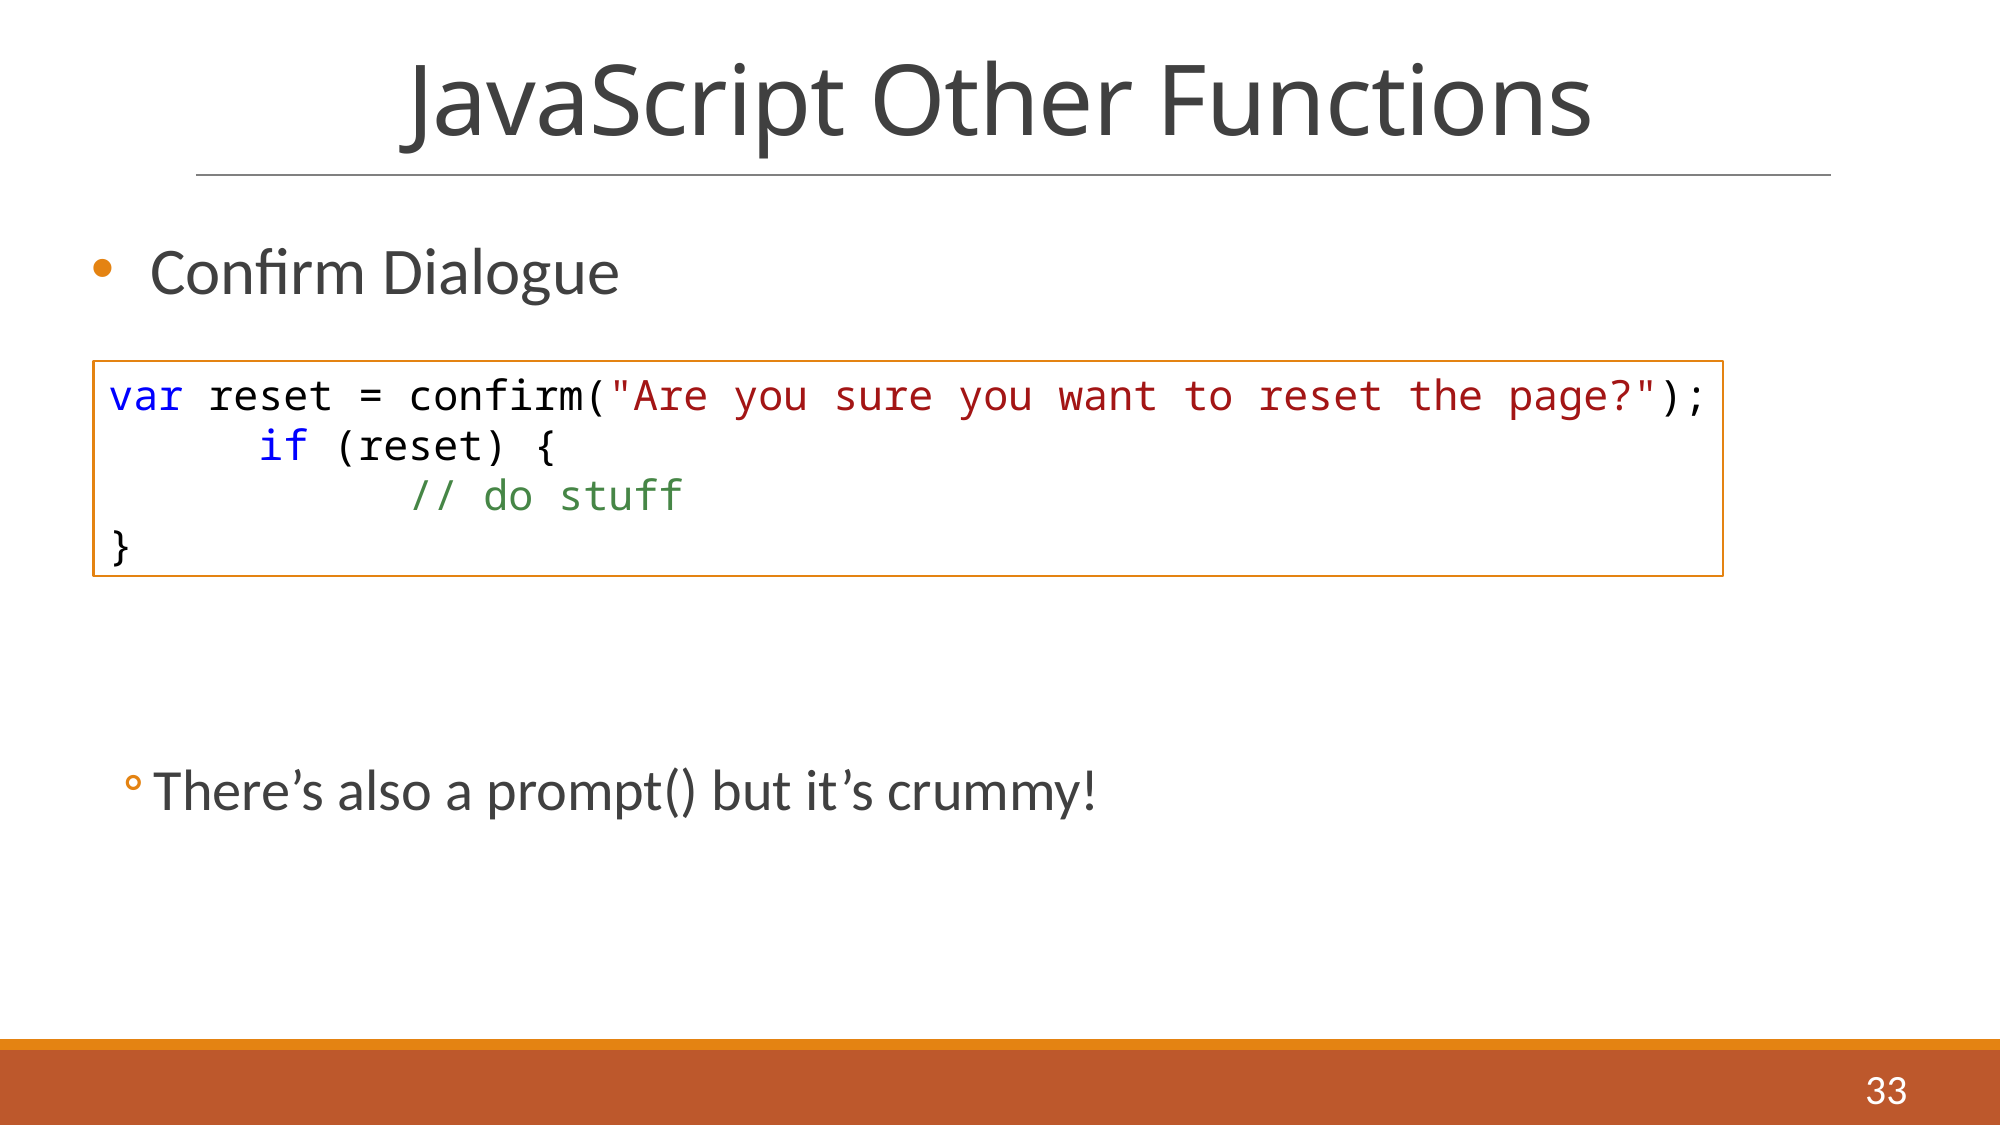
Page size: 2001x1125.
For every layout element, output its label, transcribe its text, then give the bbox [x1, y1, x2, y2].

list Confirm Dialogue There’s also a prompt() but it’s crummy! [79, 219, 1923, 998]
text_box var reset = confirm("Are you sure you want to reset the page?"); if (reset) { // do stuff } [92, 360, 1724, 577]
title JavaScript Other Functions [79, 47, 1923, 163]
slide_number 33 [1707, 1057, 1923, 1118]
